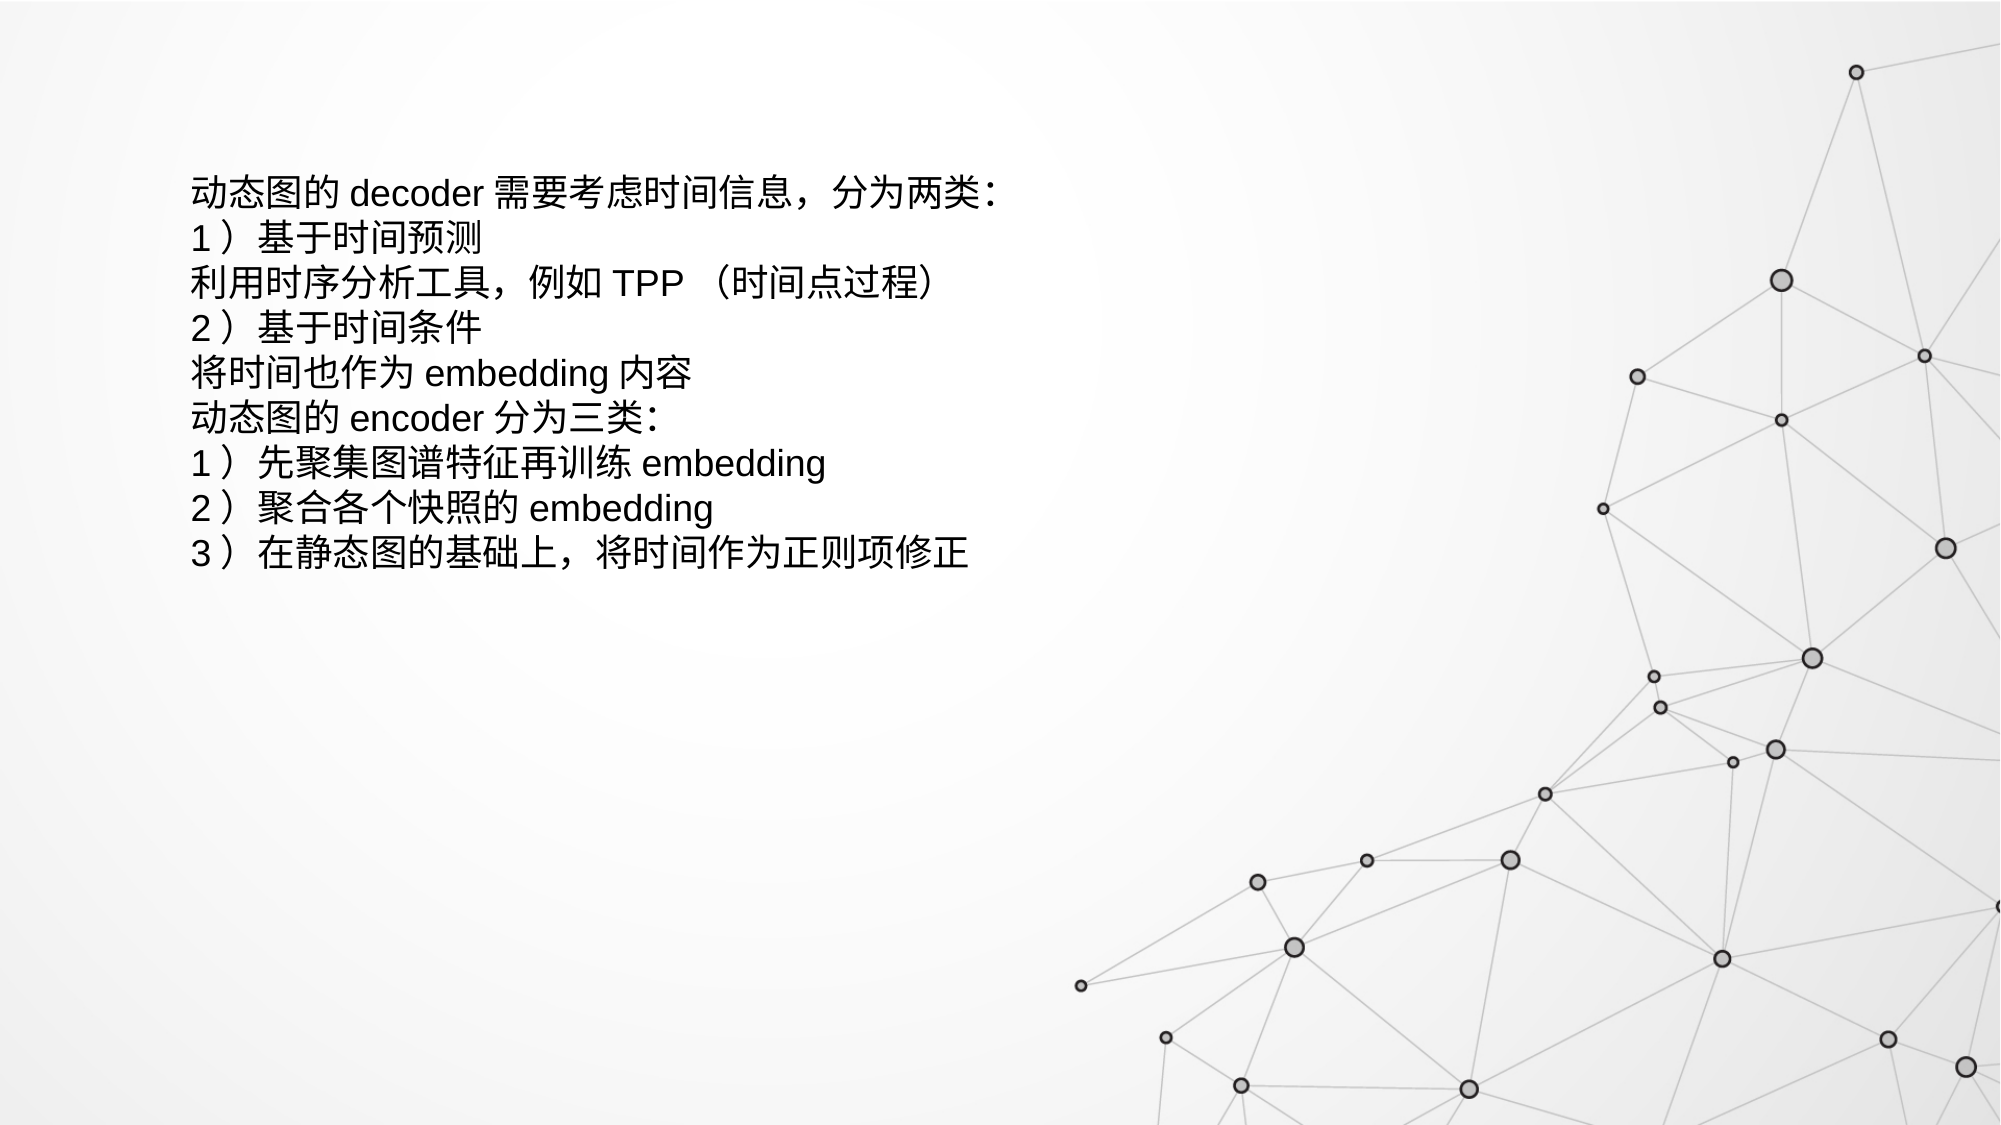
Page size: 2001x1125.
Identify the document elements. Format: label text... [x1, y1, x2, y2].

text_box 动态图的decoder需要考虑时间信息，分为两类： 1）基于时间预测 利用时序分析工具，例如TPP（时间点过程） 2）基于时间条件 将时间也作为embedding内容 动态图的encoder分为三类： 1）先聚集图谱特征再训练embedding 2）聚合各个快照的embedding 3）在静态图的基础上，将时间作为正则项修正 [175, 116, 1455, 581]
picture [0, 0, 2001, 1125]
